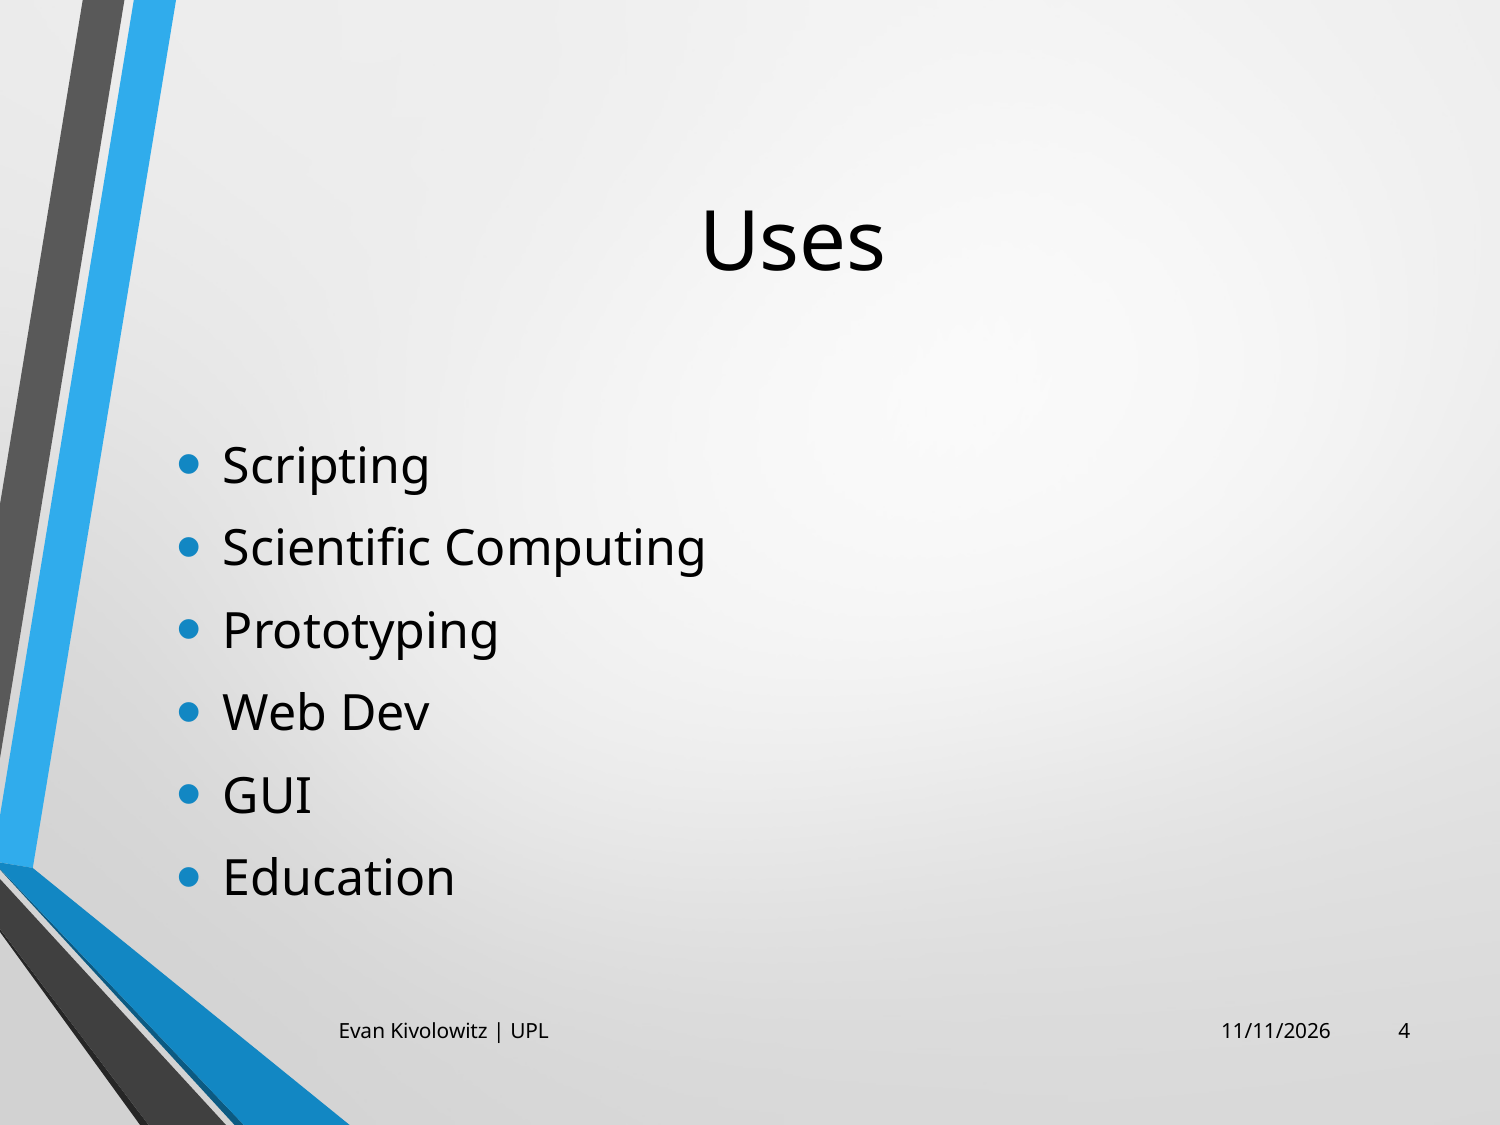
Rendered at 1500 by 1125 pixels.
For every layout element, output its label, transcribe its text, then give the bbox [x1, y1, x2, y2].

list Scripting Scientific Computing Prototyping Web Dev GUI Education [161, 437, 1425, 985]
title Uses [161, 75, 1425, 400]
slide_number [1204, 1001, 1346, 1062]
slide_number 4 [1354, 1001, 1425, 1062]
footer Evan Kivolowitz | UPL [323, 1001, 1196, 1062]
